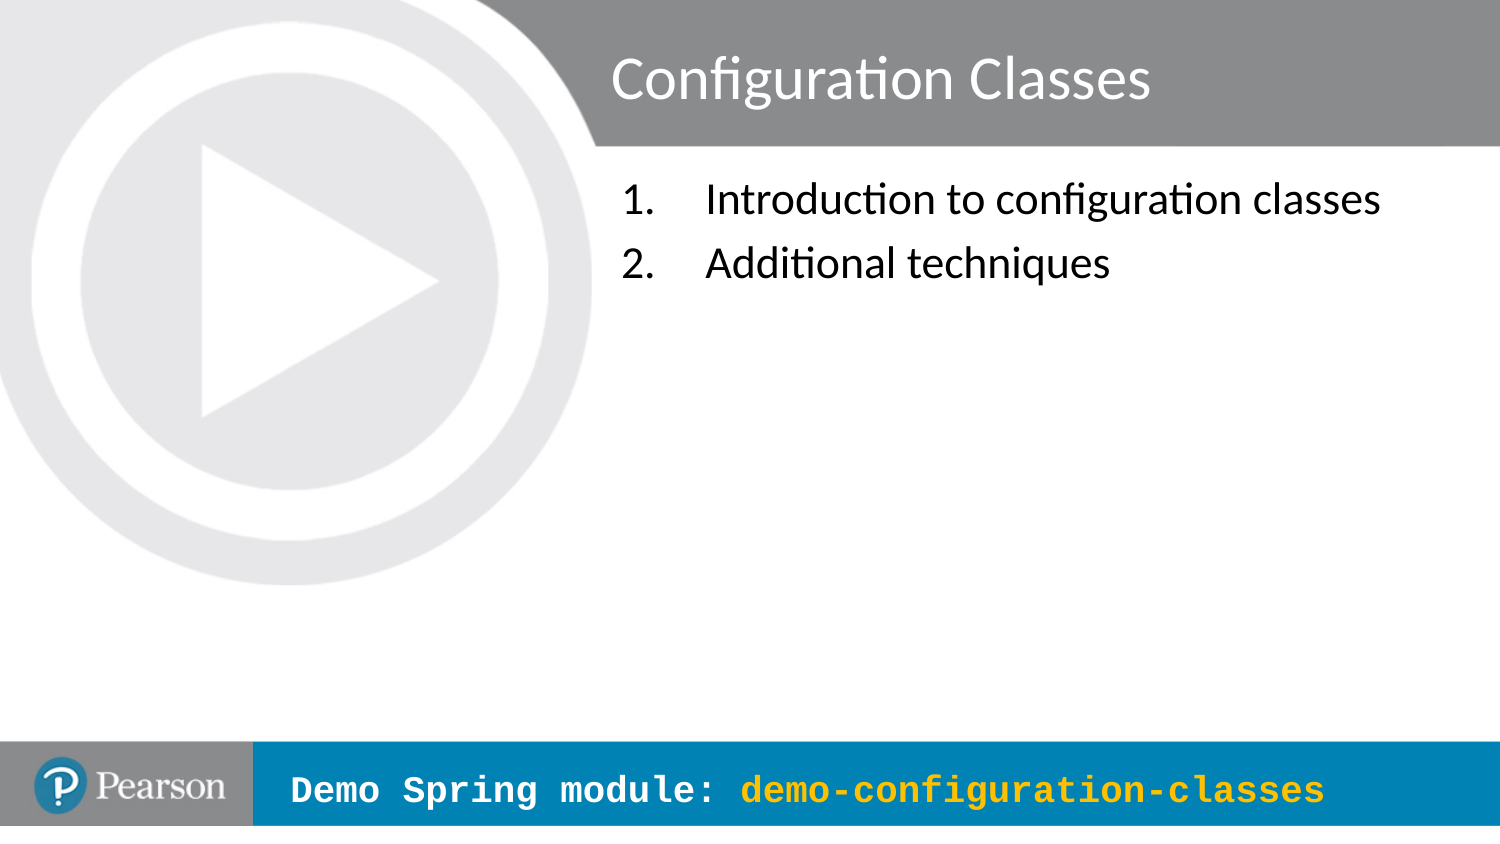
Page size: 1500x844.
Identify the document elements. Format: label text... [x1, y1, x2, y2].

text_box Demo Spring module: demo-configuration-classes [253, 742, 1500, 826]
subtitle Introduction to configuration classes Additional techniques [596, 161, 1465, 712]
title Configuration Classes [596, 30, 1500, 184]
picture [0, 0, 1500, 826]
